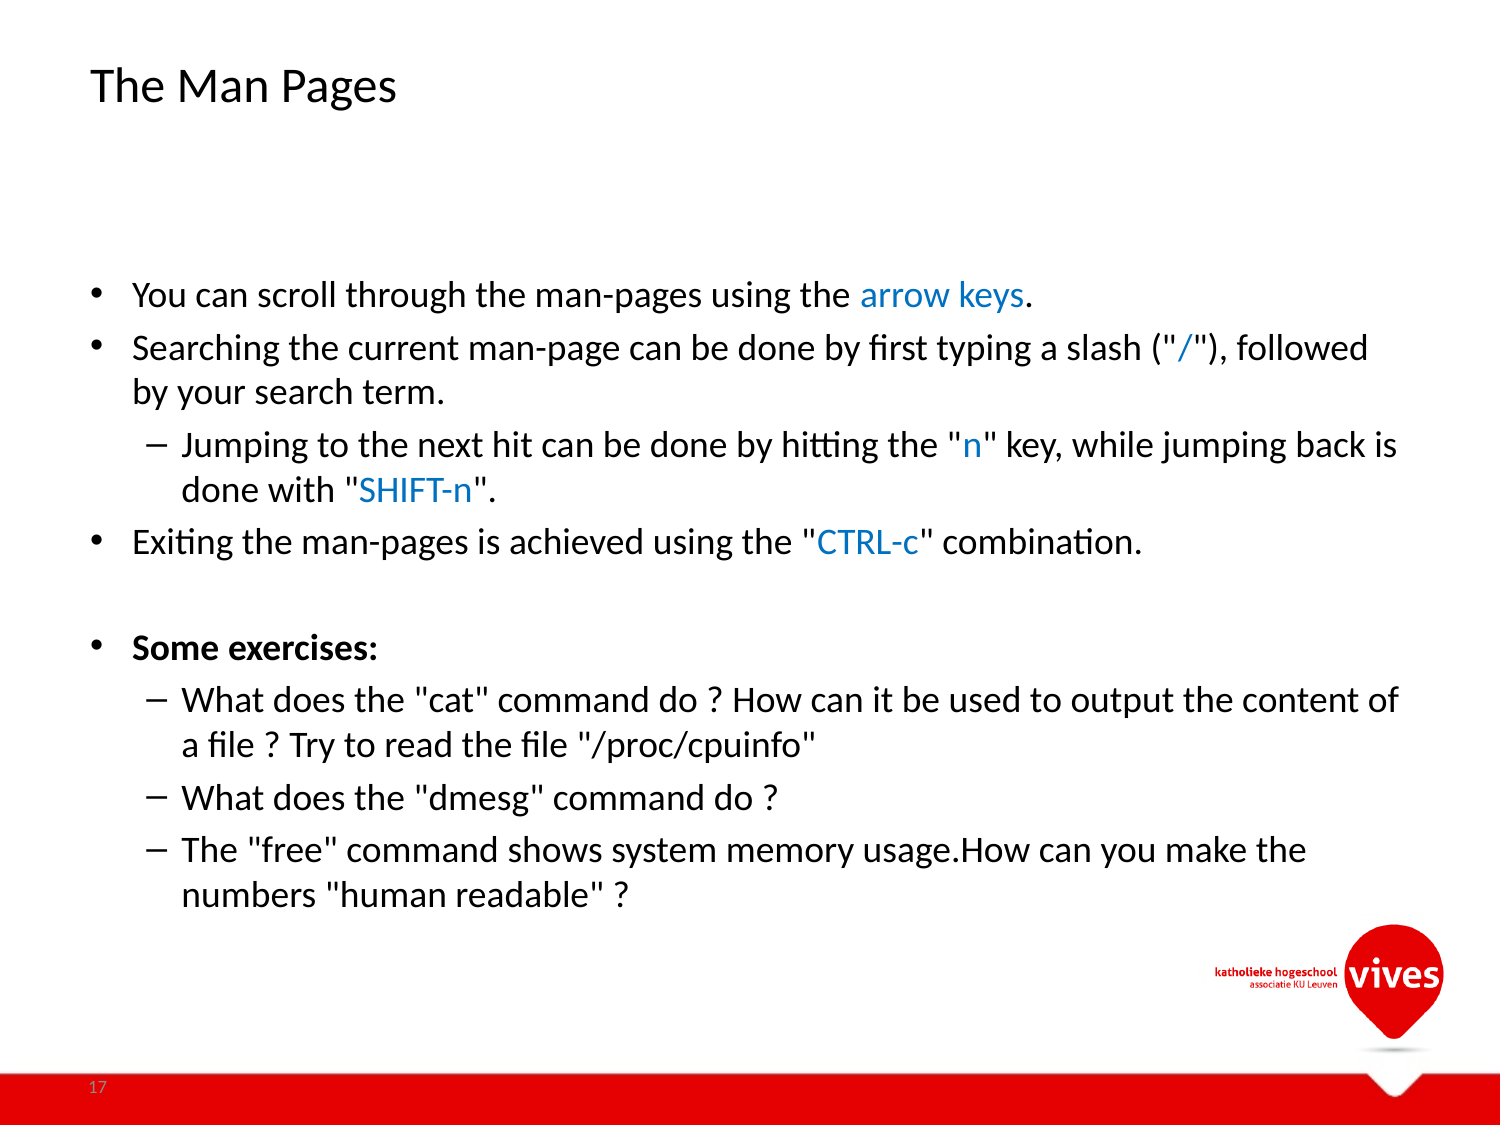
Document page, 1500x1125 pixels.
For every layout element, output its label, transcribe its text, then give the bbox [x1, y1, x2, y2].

list You can scroll through the man-pages using the arrow keys. Searching the current man-page can be done by first typing a slash ("/"), followed by your search term. Jumping to the next hit can be done by hitting the "n" key, while jumping back is done with "SHIFT-n". Exiting the man-pages is achieved using the "CTRL-c" combination. Some exercises: What does the "cat" command do ? How can it be used to output the content of a file ? Try to read the file "/proc/cpuinfo" What does the "dmesg" command do ? The "free" command shows system memory usage.How can you make the numbers "human readable" ? [75, 262, 1425, 1005]
title The Man Pages [75, 45, 1425, 233]
picture [0, 0, 1500, 1125]
slide_number 17 [73, 1056, 153, 1116]
